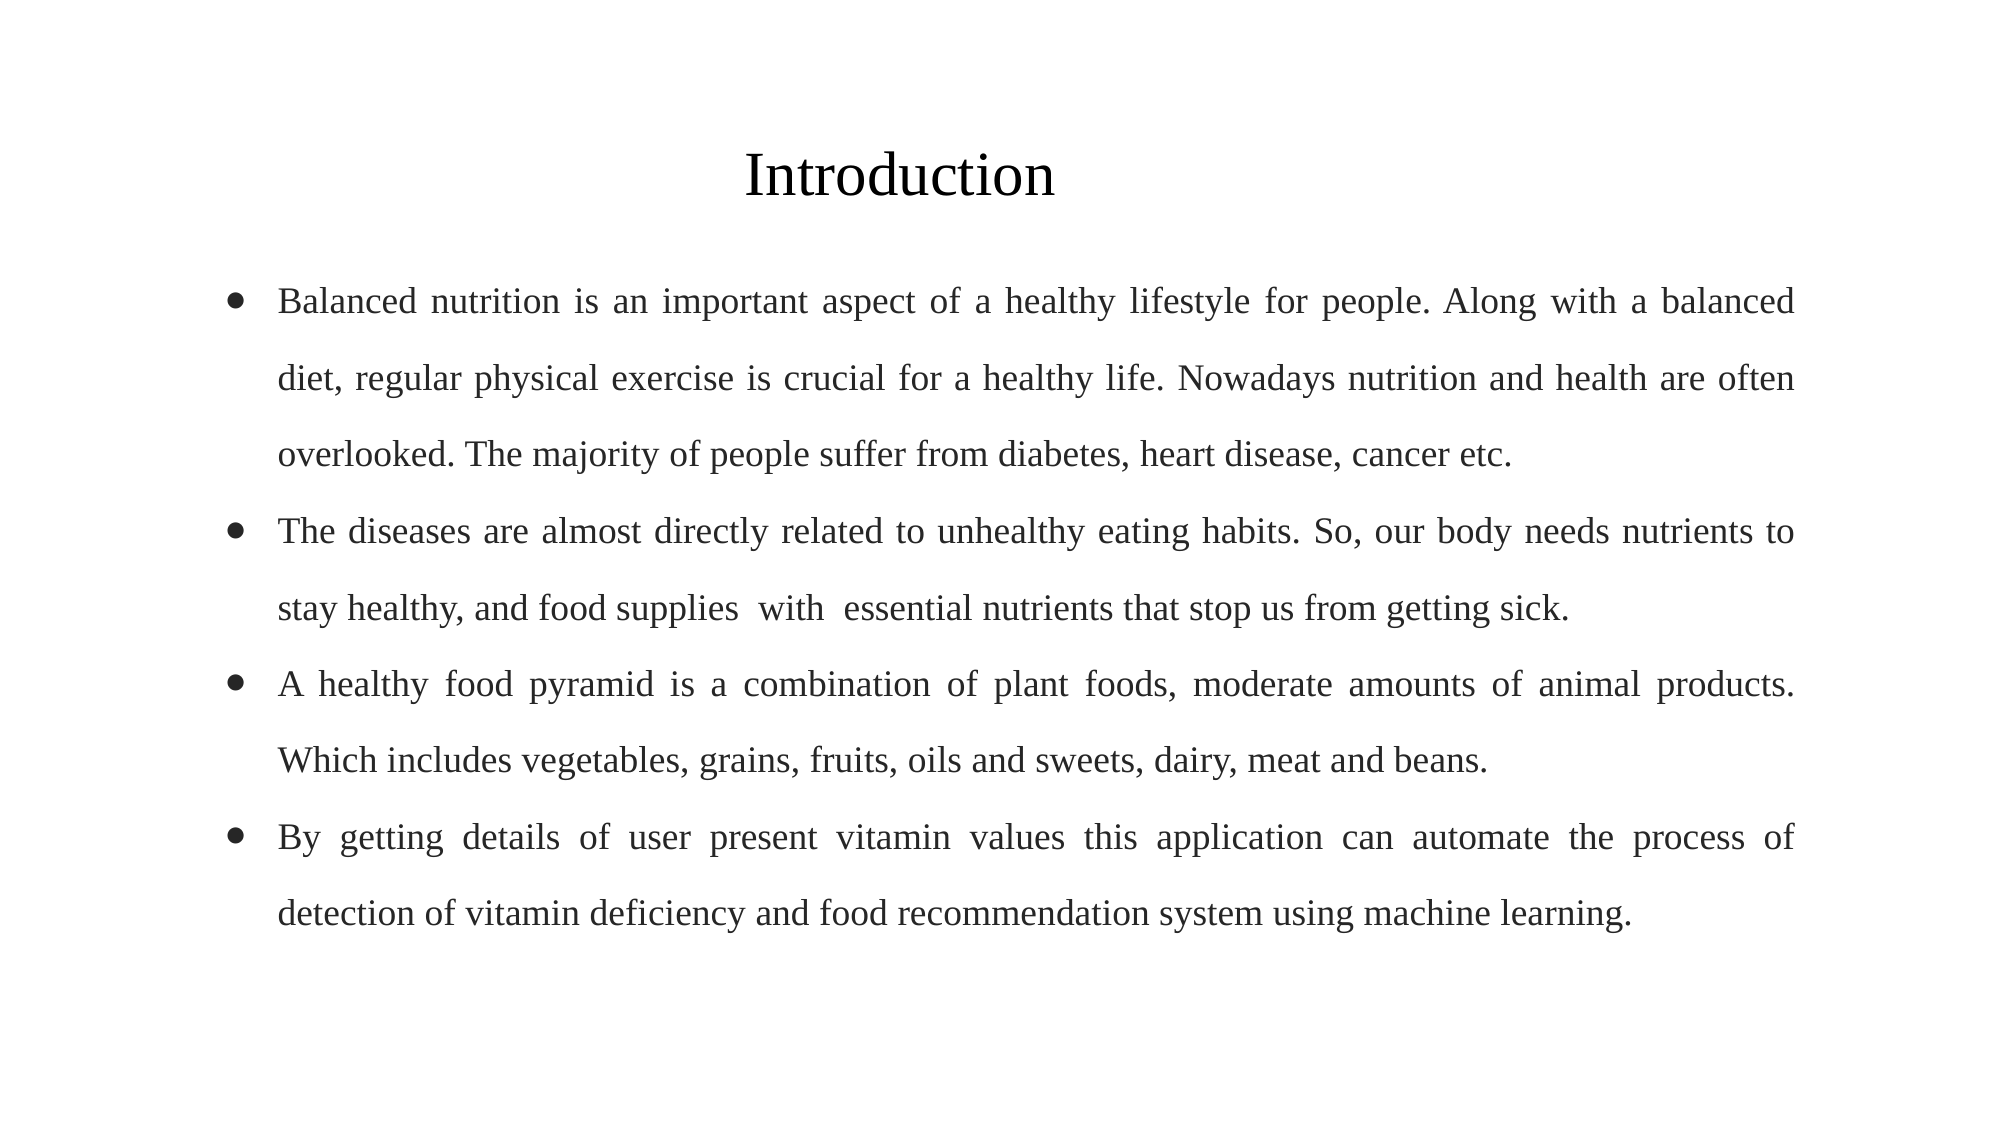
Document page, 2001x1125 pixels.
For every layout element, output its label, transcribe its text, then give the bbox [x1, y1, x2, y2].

list Balanced nutrition is an important aspect of a healthy lifestyle for people. Along with a balanced diet, regular physical exercise is crucial for a healthy life. Nowadays nutrition and health are often overlooked. The majority of people suffer from diabetes, heart disease, cancer etc. The diseases are almost directly related to unhealthy eating habits. So, our body needs nutrients to stay healthy, and food supplies with essential nutrients that stop us from getting sick. A healthy food pyramid is a combination of plant foods, moderate amounts of animal products. Which includes vegetables, grains, fruits, oils and sweets, dairy, meat and beans. By getting details of user present vitamin values this application can automate the process of detection of vitamin deficiency and food recommendation system using machine learning. [187, 237, 1813, 1027]
title Introduction [99, 125, 1901, 216]
